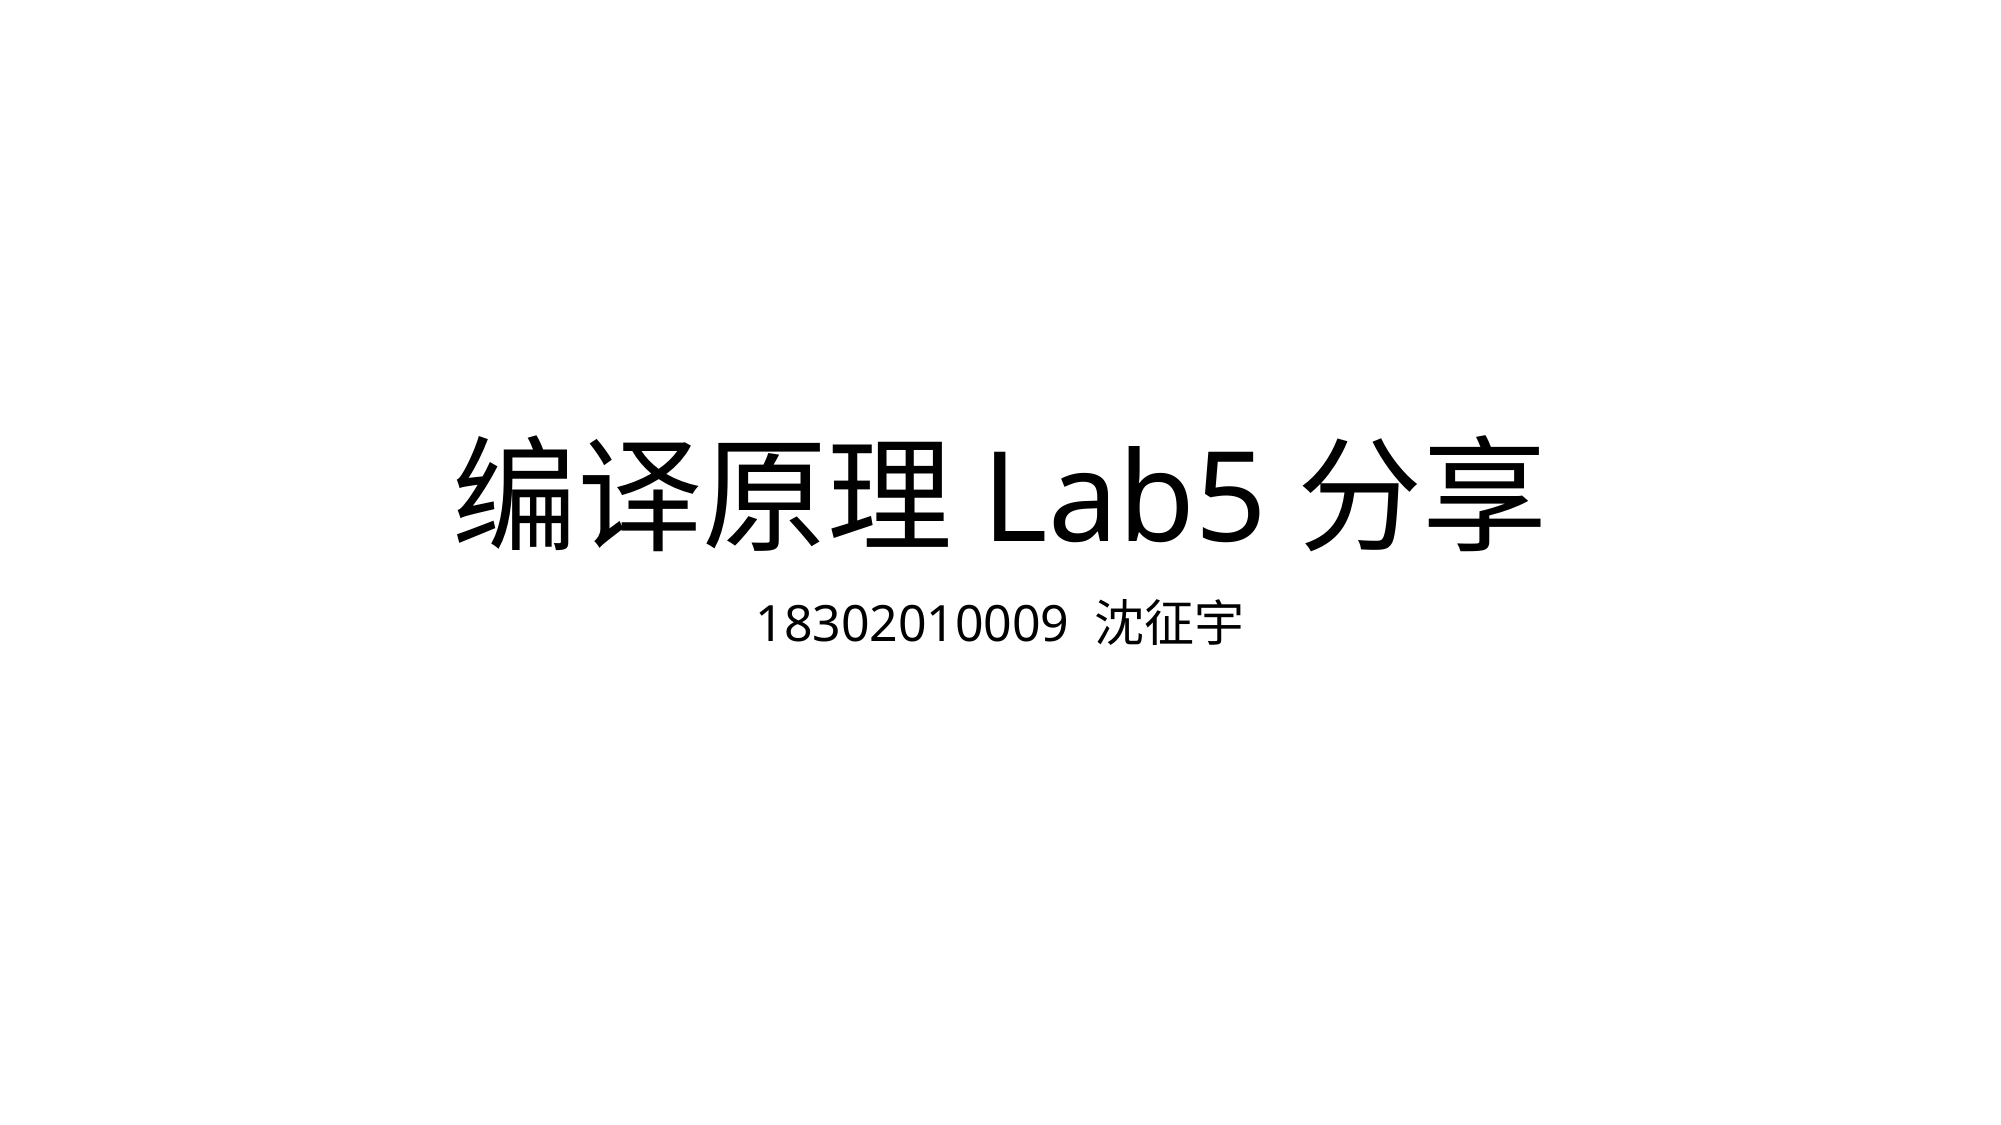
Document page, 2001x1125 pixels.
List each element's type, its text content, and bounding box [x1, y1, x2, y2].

title 编译原理Lab5分享 [249, 184, 1750, 576]
subtitle 18302010009 沈征宇 [249, 590, 1750, 863]
